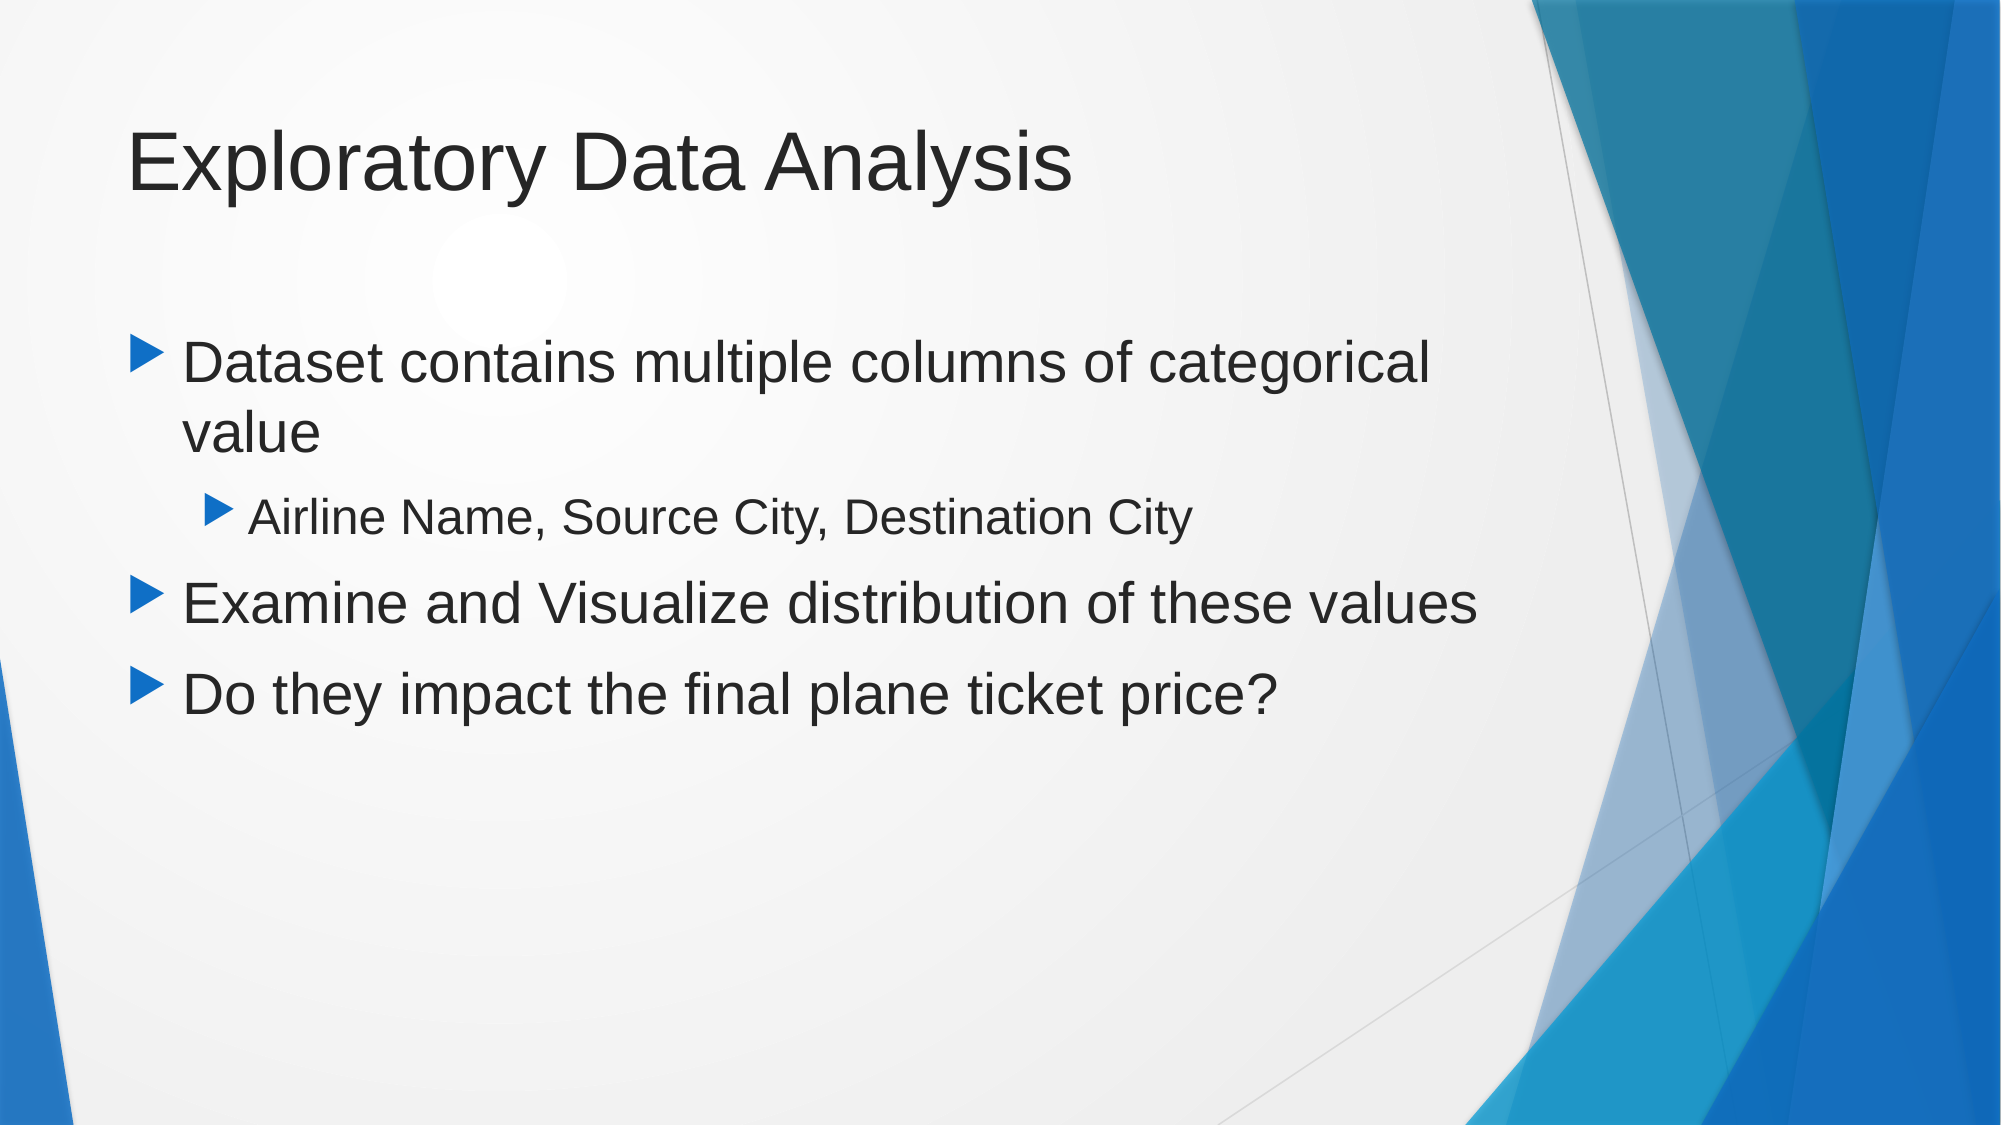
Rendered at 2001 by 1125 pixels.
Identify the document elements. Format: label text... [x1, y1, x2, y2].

list Dataset contains multiple columns of categorical value Airline Name, Source City, Destination City Examine and Visualize distribution of these values Do they impact the final plane ticket price? [111, 316, 1565, 954]
title Exploratory Data Analysis [111, 99, 1522, 316]
